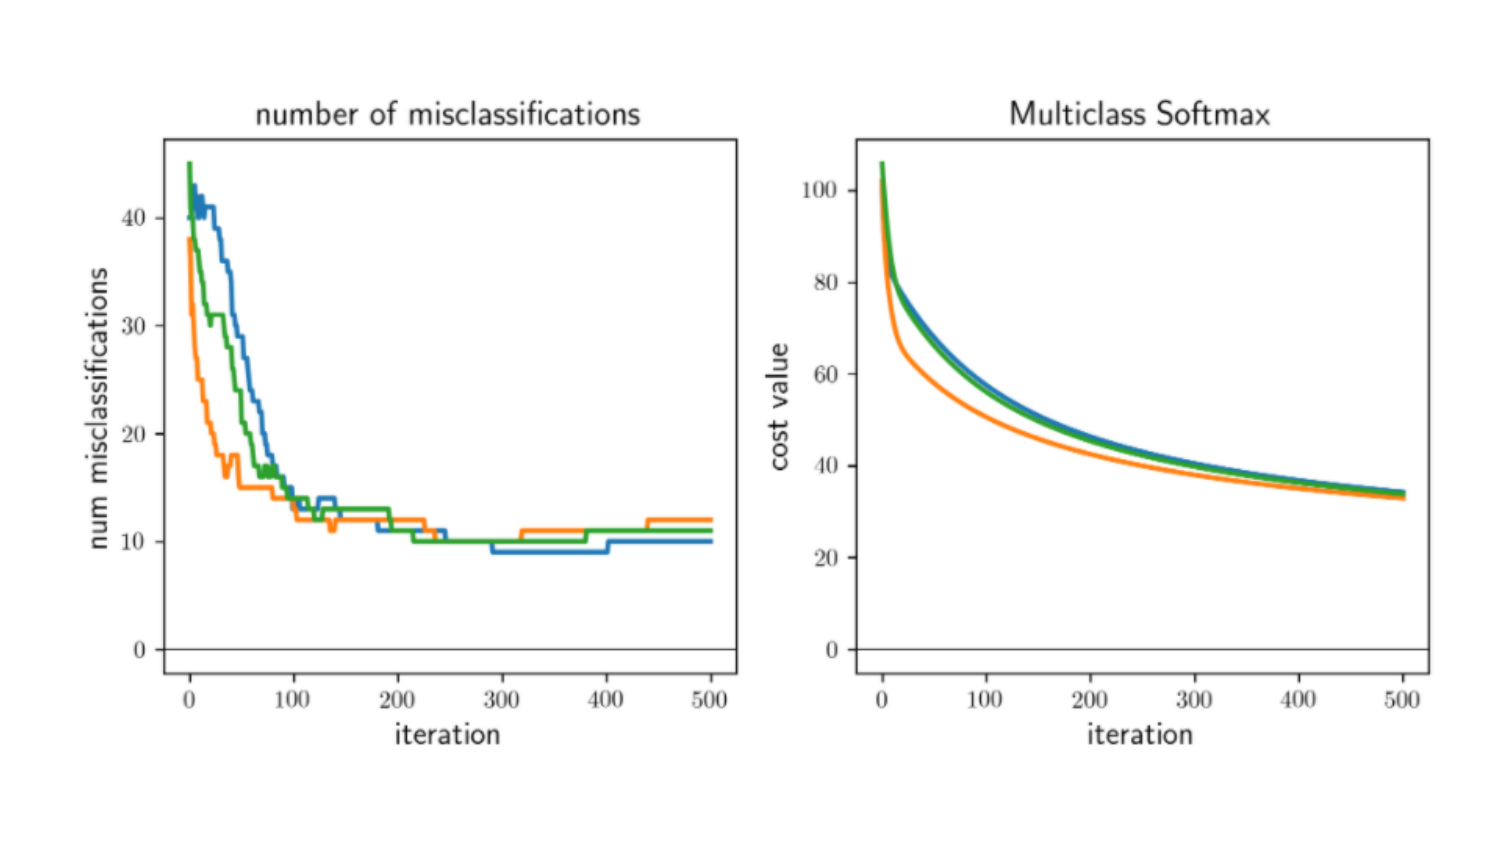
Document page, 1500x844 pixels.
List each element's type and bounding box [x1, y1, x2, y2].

picture [65, 90, 1435, 754]
